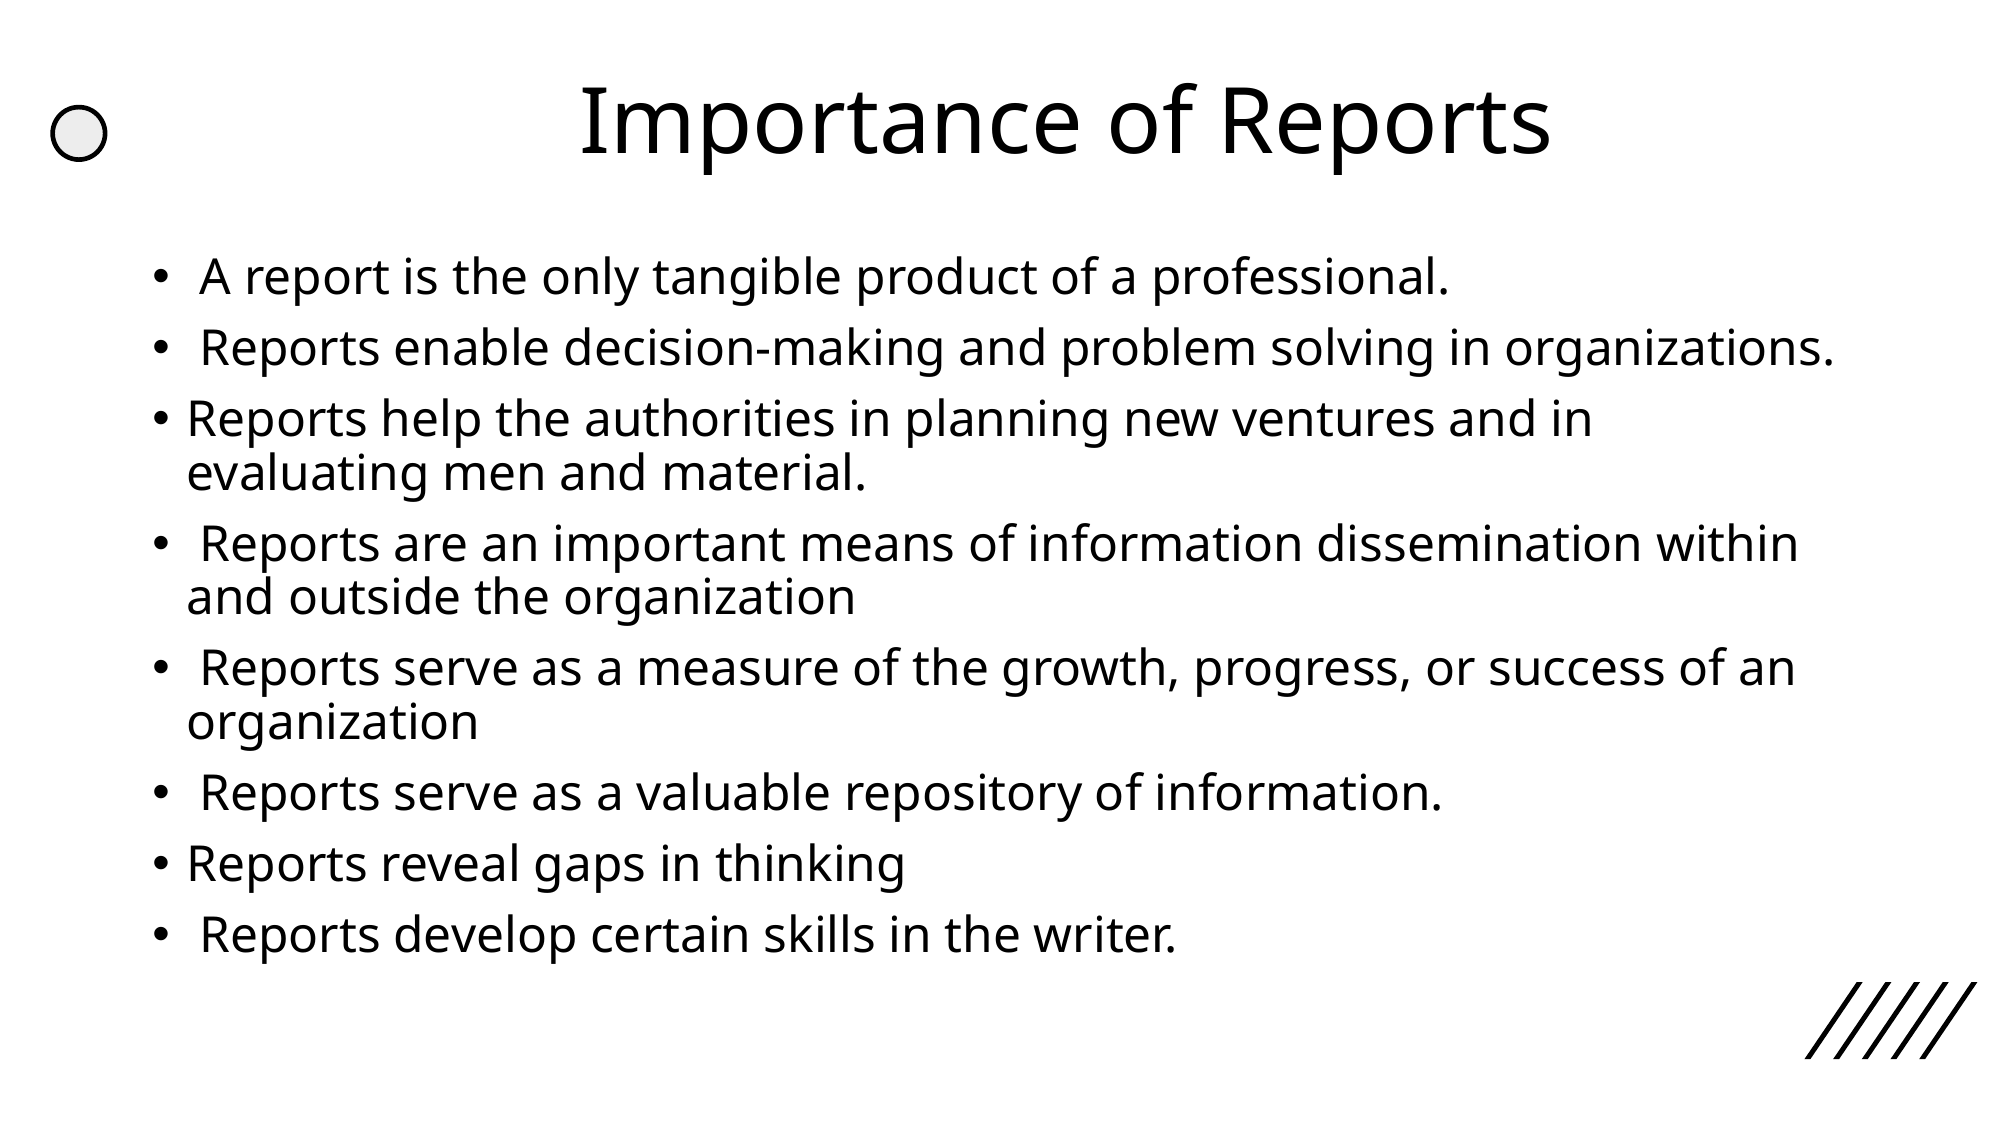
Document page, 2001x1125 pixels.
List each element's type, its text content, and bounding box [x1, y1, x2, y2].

list A report is the only tangible product of a professional. Reports enable decision-making and problem solving in organizations. Reports help the authorities in planning new ventures and in evaluating men and material. Reports are an important means of information dissemination within and outside the organization Reports serve as a measure of the growth, progress, or success of an organization Reports serve as a valuable repository of information. Reports reveal gaps in thinking Reports develop certain skills in the writer. [137, 244, 1863, 1014]
title Importance of Reports [137, 59, 1863, 189]
